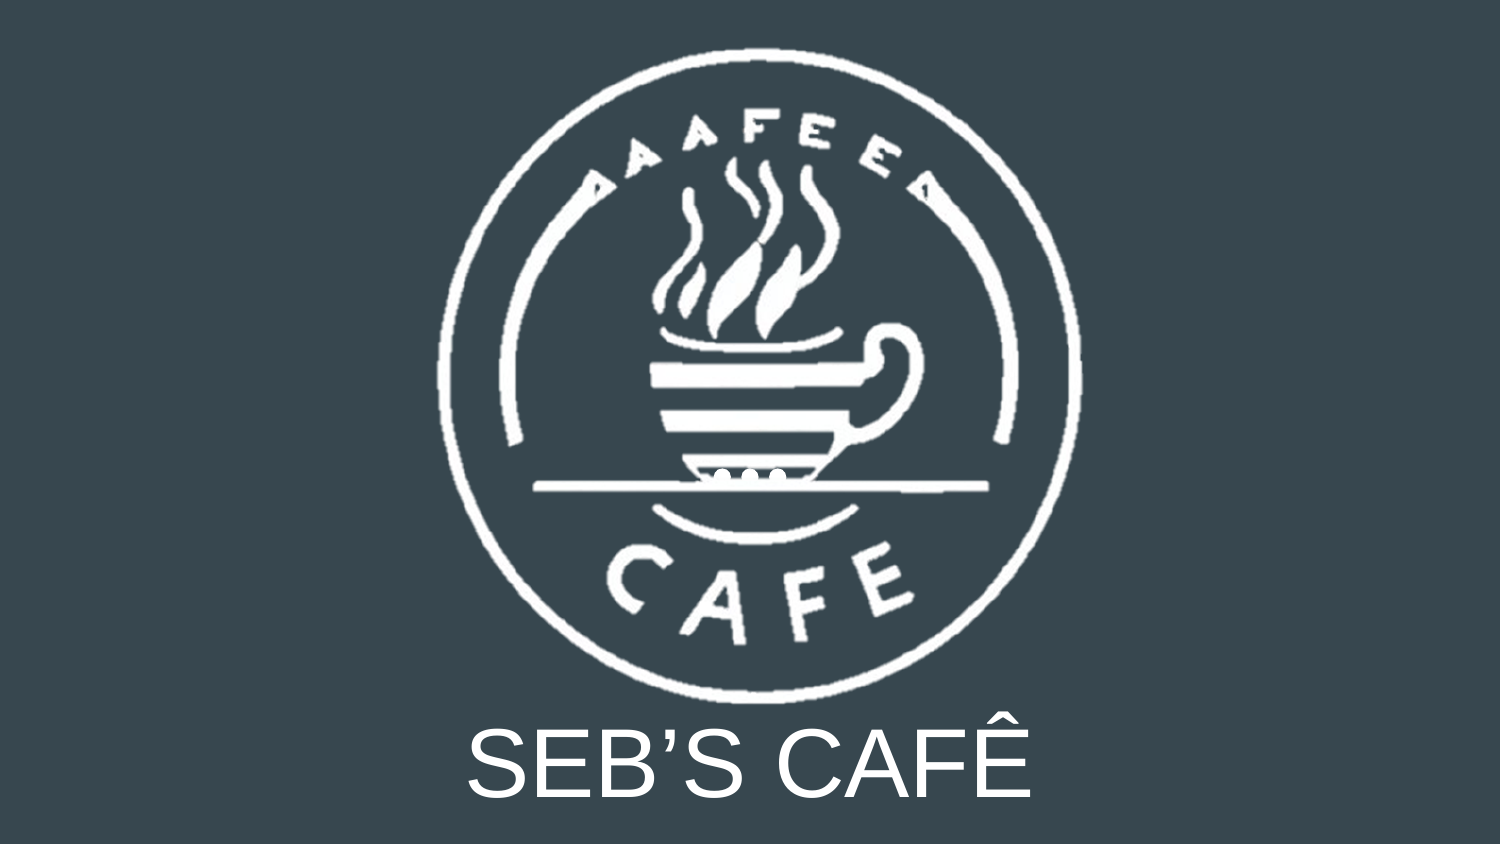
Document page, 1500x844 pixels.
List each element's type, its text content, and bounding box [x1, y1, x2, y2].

picture [380, 0, 1136, 755]
title SEB’S CAFÊ [51, 511, 1449, 833]
